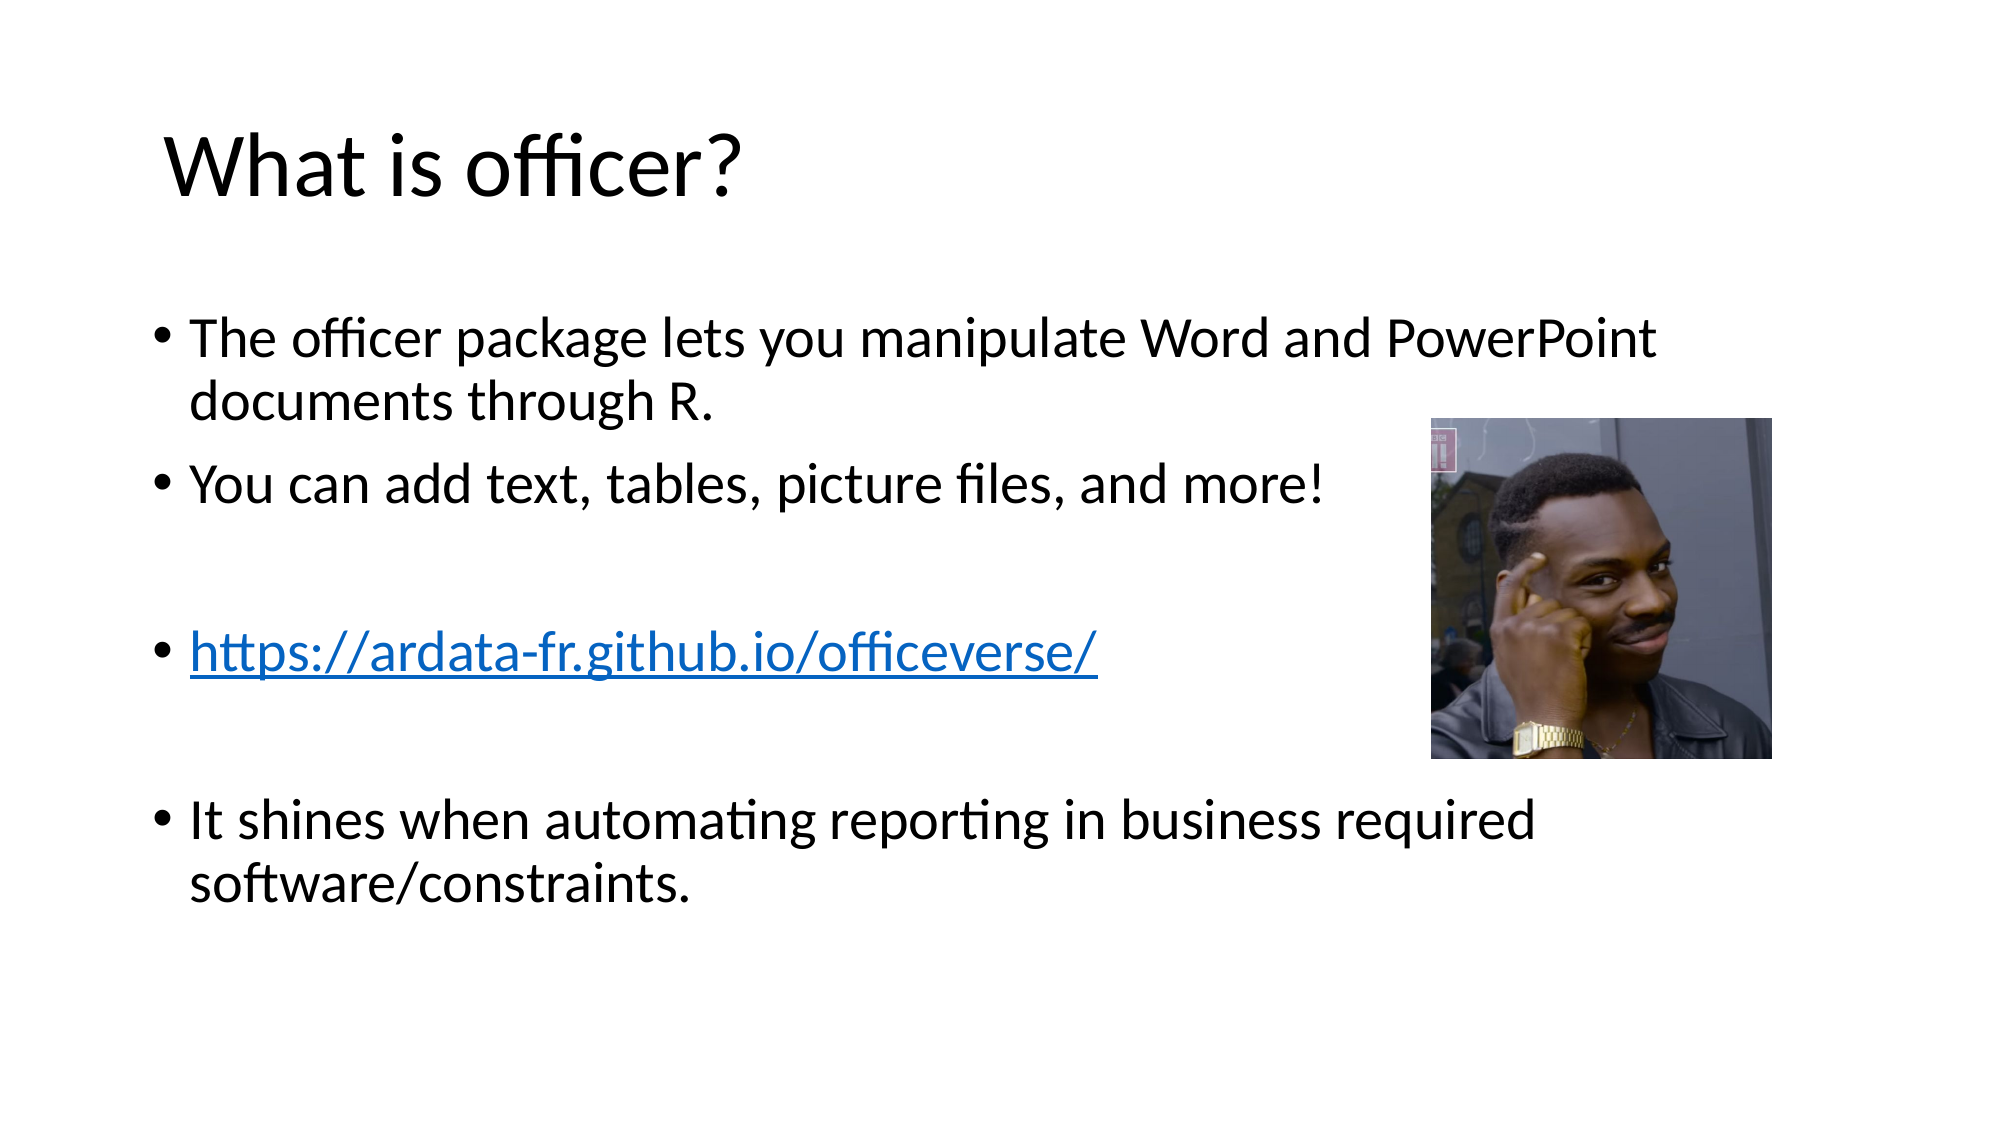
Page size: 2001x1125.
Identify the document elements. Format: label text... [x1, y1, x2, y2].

text_box What is officer? [148, 97, 1923, 222]
list The officer package lets you manipulate Word and PowerPoint documents through R. You can add text, tables, picture files, and more! https://ardata-fr.github.io/officeverse/ It shines when automating reporting in business required software/constraints. [137, 299, 1863, 1014]
picture [1431, 418, 1772, 759]
